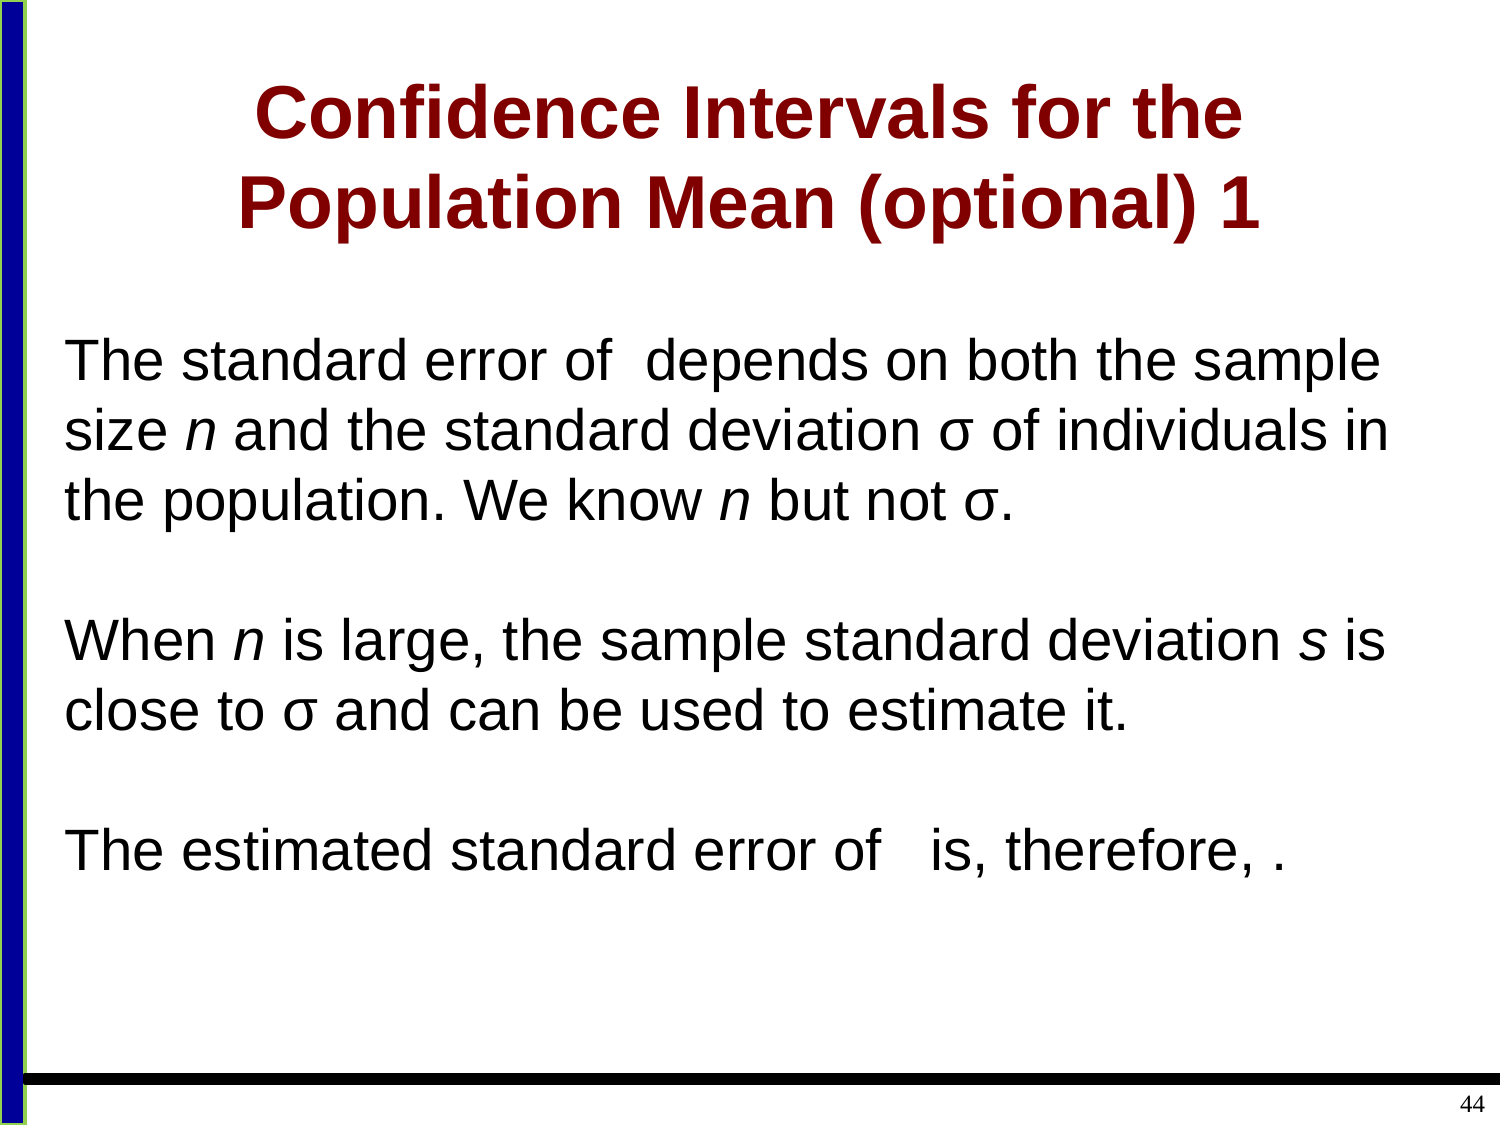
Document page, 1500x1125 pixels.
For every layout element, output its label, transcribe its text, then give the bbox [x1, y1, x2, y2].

title Confidence Intervals for the Population Mean (optional) 1 [74, 59, 1426, 248]
